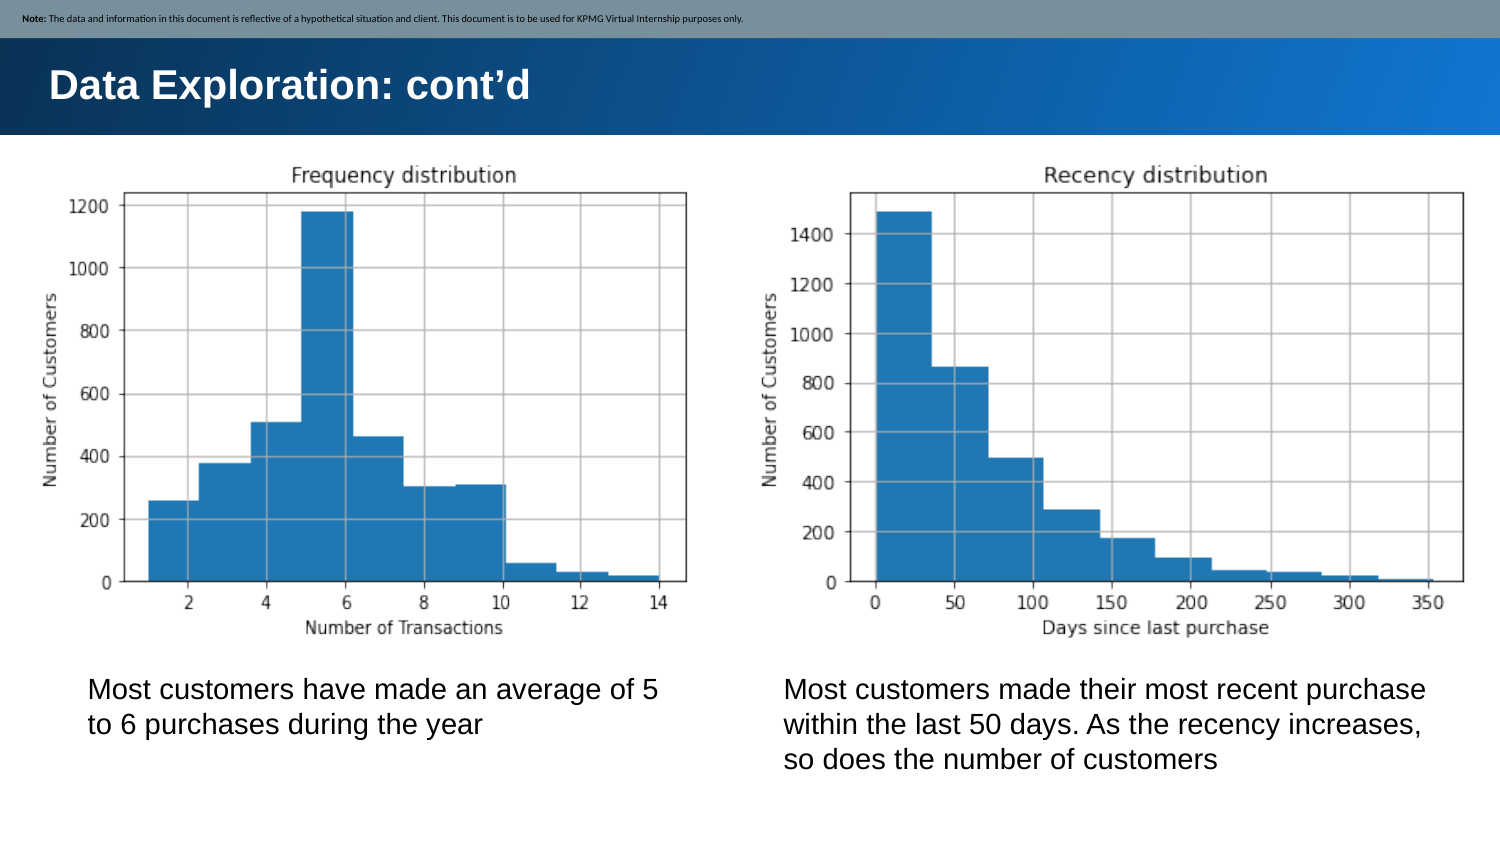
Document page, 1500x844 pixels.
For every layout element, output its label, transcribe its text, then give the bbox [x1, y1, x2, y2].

text_box [0, 39, 1500, 135]
picture [751, 153, 1474, 649]
text_box Note: The data and information in this document is reflective of a hypothetical situation and client. This document is to be used for KPMG Virtual Internship purposes only. [0, 0, 1500, 39]
picture [33, 153, 697, 649]
text_box Most customers have made an average of 5 to 6 purchases during the year [80, 662, 696, 748]
text_box Most customers made their most recent purchase within the last 50 days. As the recency increases, so does the number of customers [776, 662, 1439, 783]
text_box Data Exploration: cont’d [33, 43, 1439, 124]
